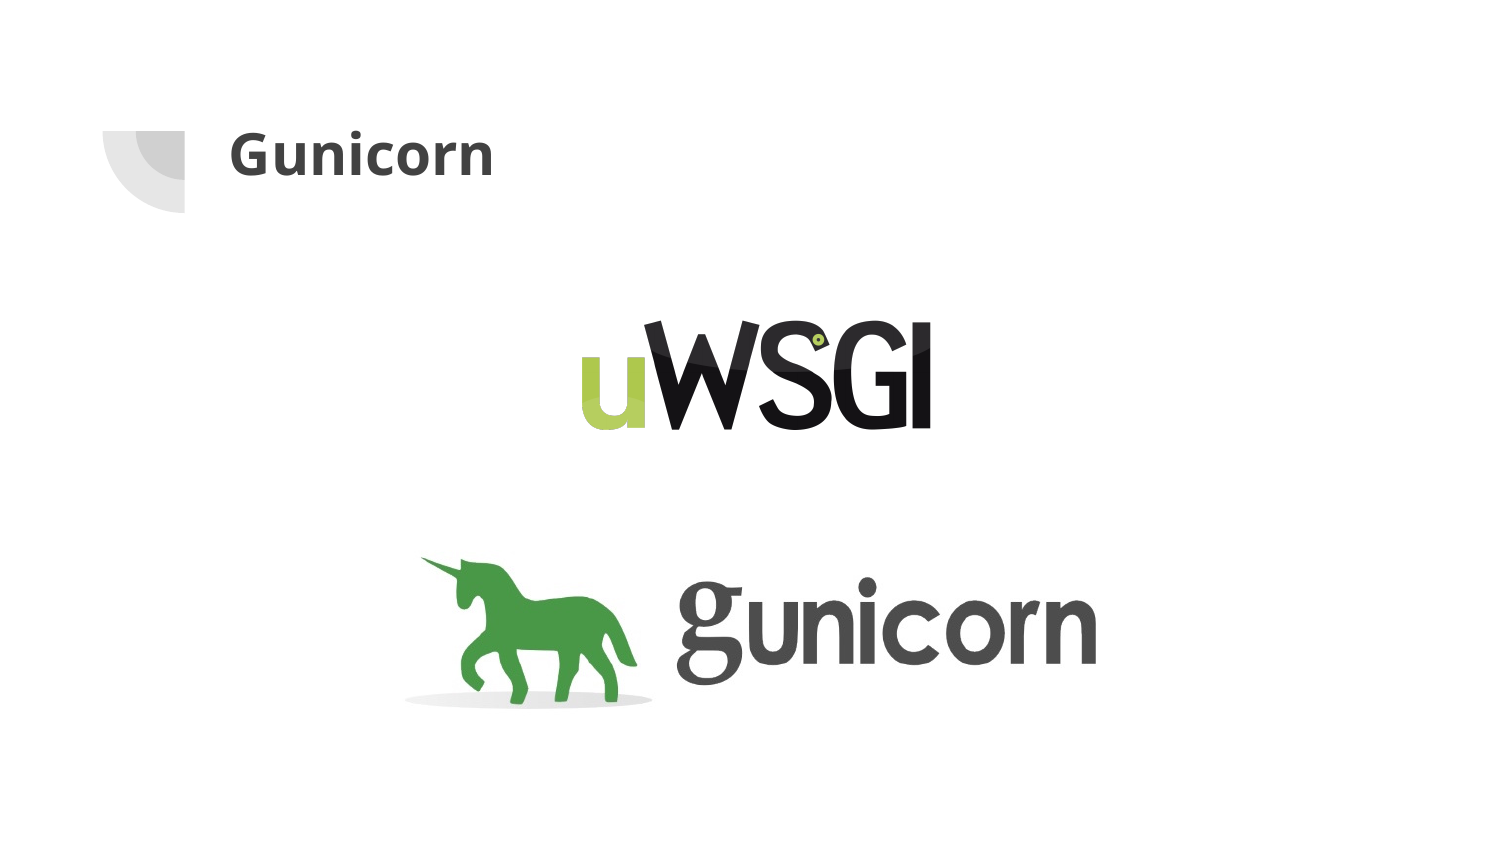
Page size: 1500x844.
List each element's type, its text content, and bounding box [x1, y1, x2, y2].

picture [372, 534, 1127, 729]
picture [558, 304, 942, 441]
title Gunicorn [213, 98, 1368, 263]
